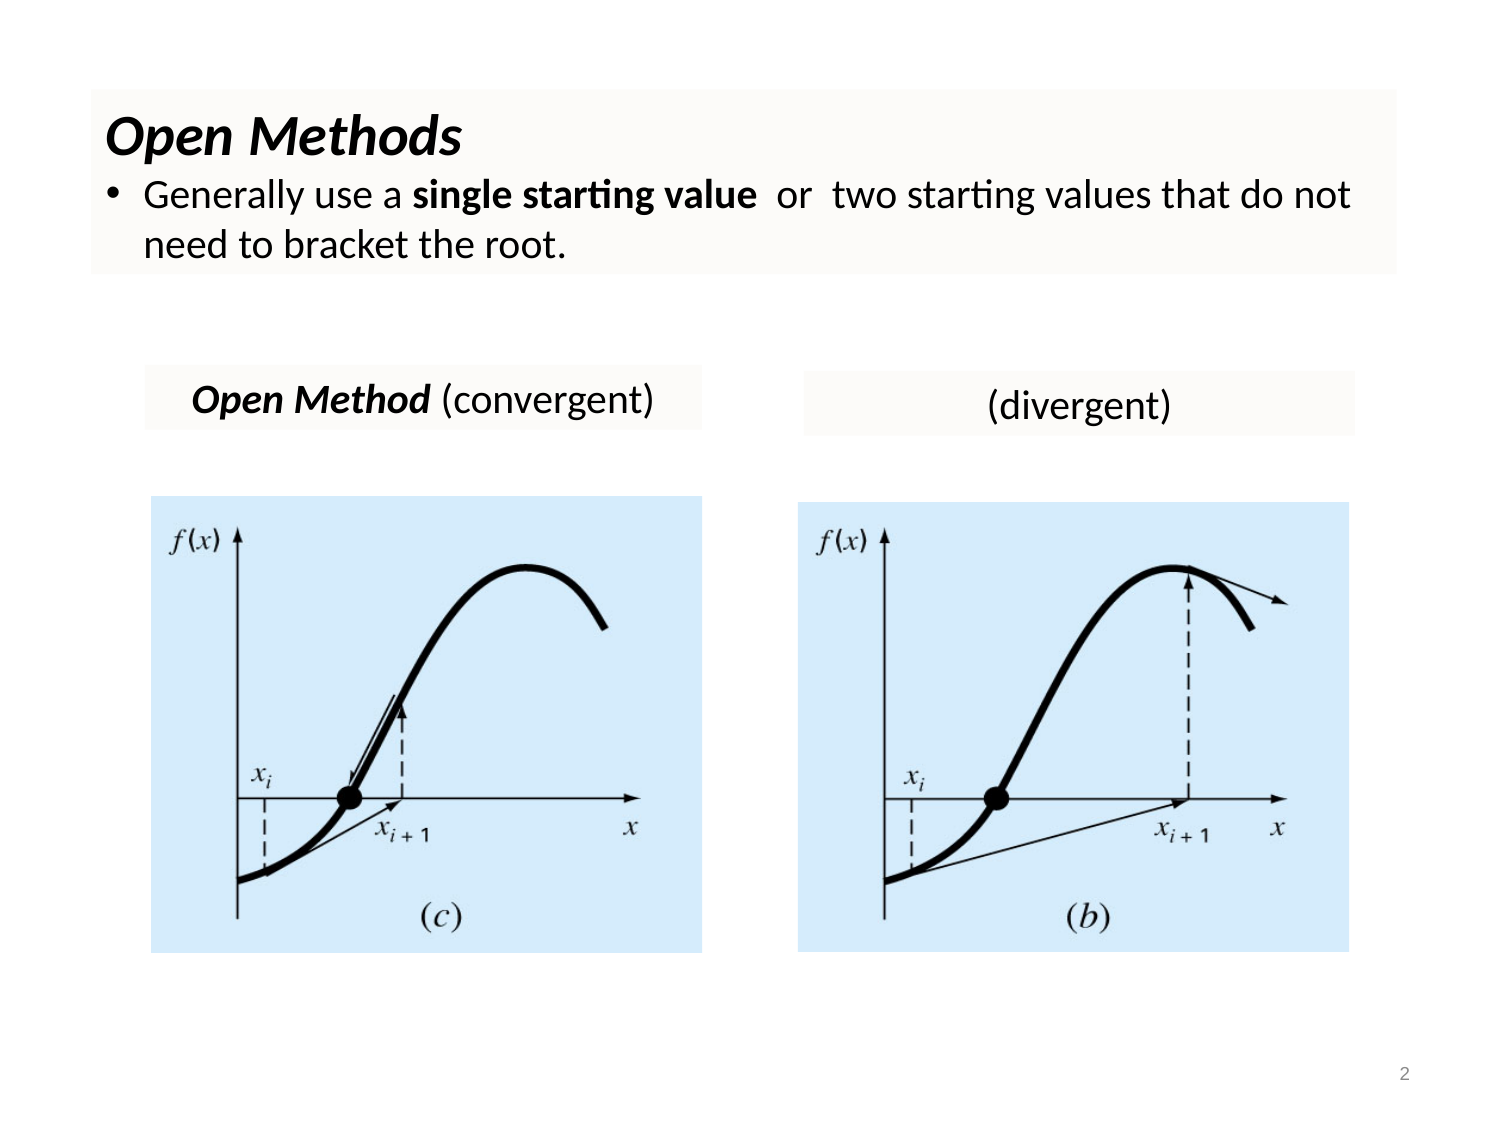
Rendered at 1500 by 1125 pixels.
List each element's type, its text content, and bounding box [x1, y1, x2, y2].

text_box Open Method (convergent) [144, 364, 702, 430]
slide_number 2 [1074, 1042, 1425, 1103]
picture [797, 502, 1350, 953]
text_box Open Methods Generally use a single starting value or two starting values that do not need to bracket the root. [91, 89, 1397, 275]
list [150, 496, 703, 954]
text_box (divergent) [803, 370, 1355, 436]
